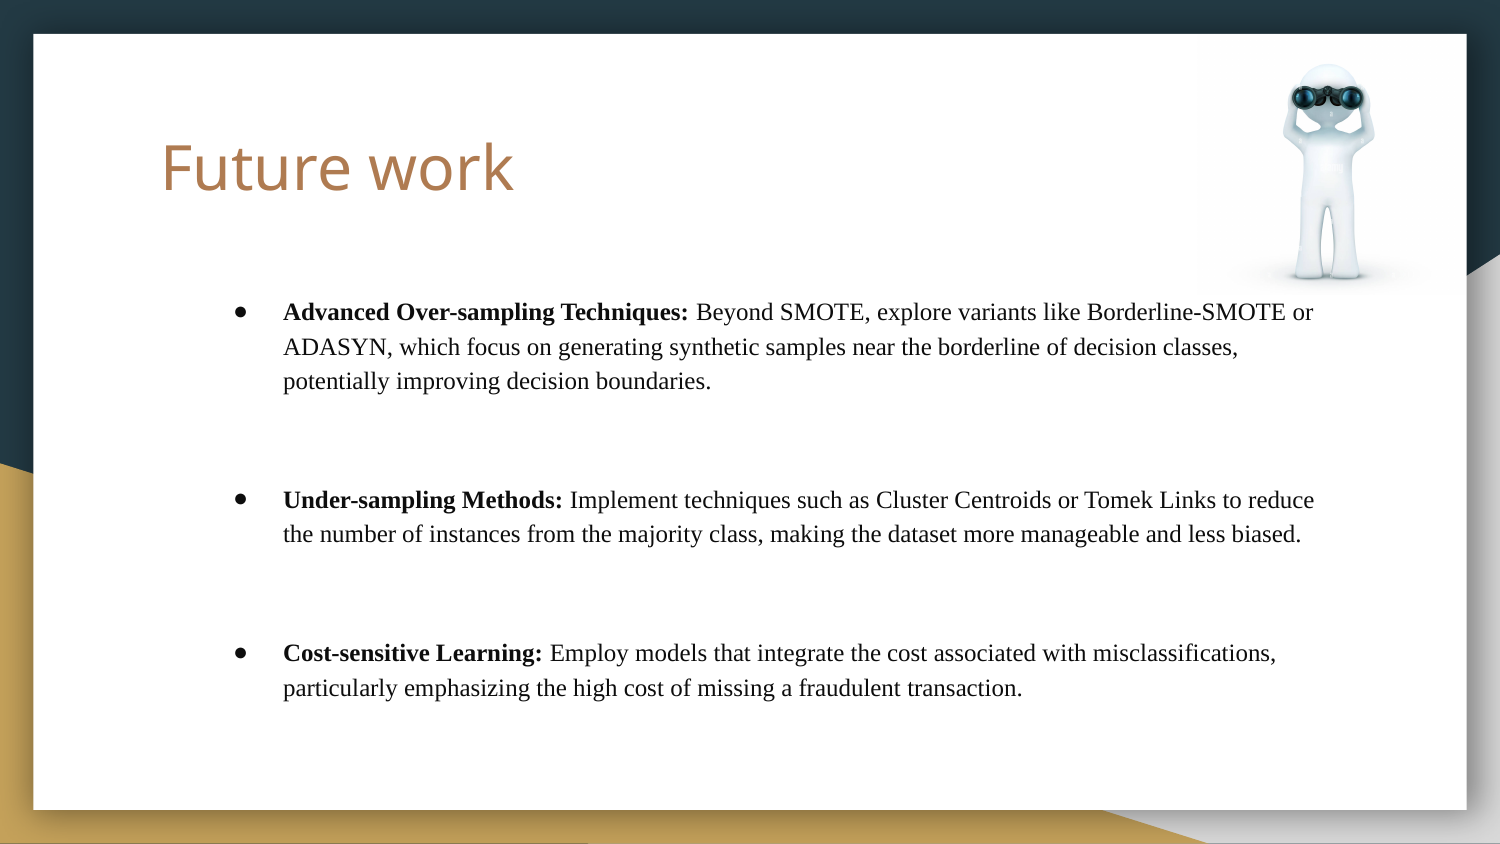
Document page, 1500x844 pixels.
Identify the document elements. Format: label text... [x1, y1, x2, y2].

picture [1197, 34, 1466, 295]
list Advanced Over-sampling Techniques: Beyond SMOTE, explore variants like Borderline-SMOTE or ADASYN, which focus on generating synthetic samples near the borderline of decision classes, potentially improving decision boundaries. Under-sampling Methods: Implement techniques such as Cluster Centroids or Tomek Links to reduce the number of instances from the majority class, making the dataset more manageable and less biased. Cost-sensitive Learning: Employ models that integrate the cost associated with misclassifications, particularly emphasizing the high cost of missing a fraudulent transaction. [193, 276, 1366, 729]
title Future work [145, 112, 1192, 270]
